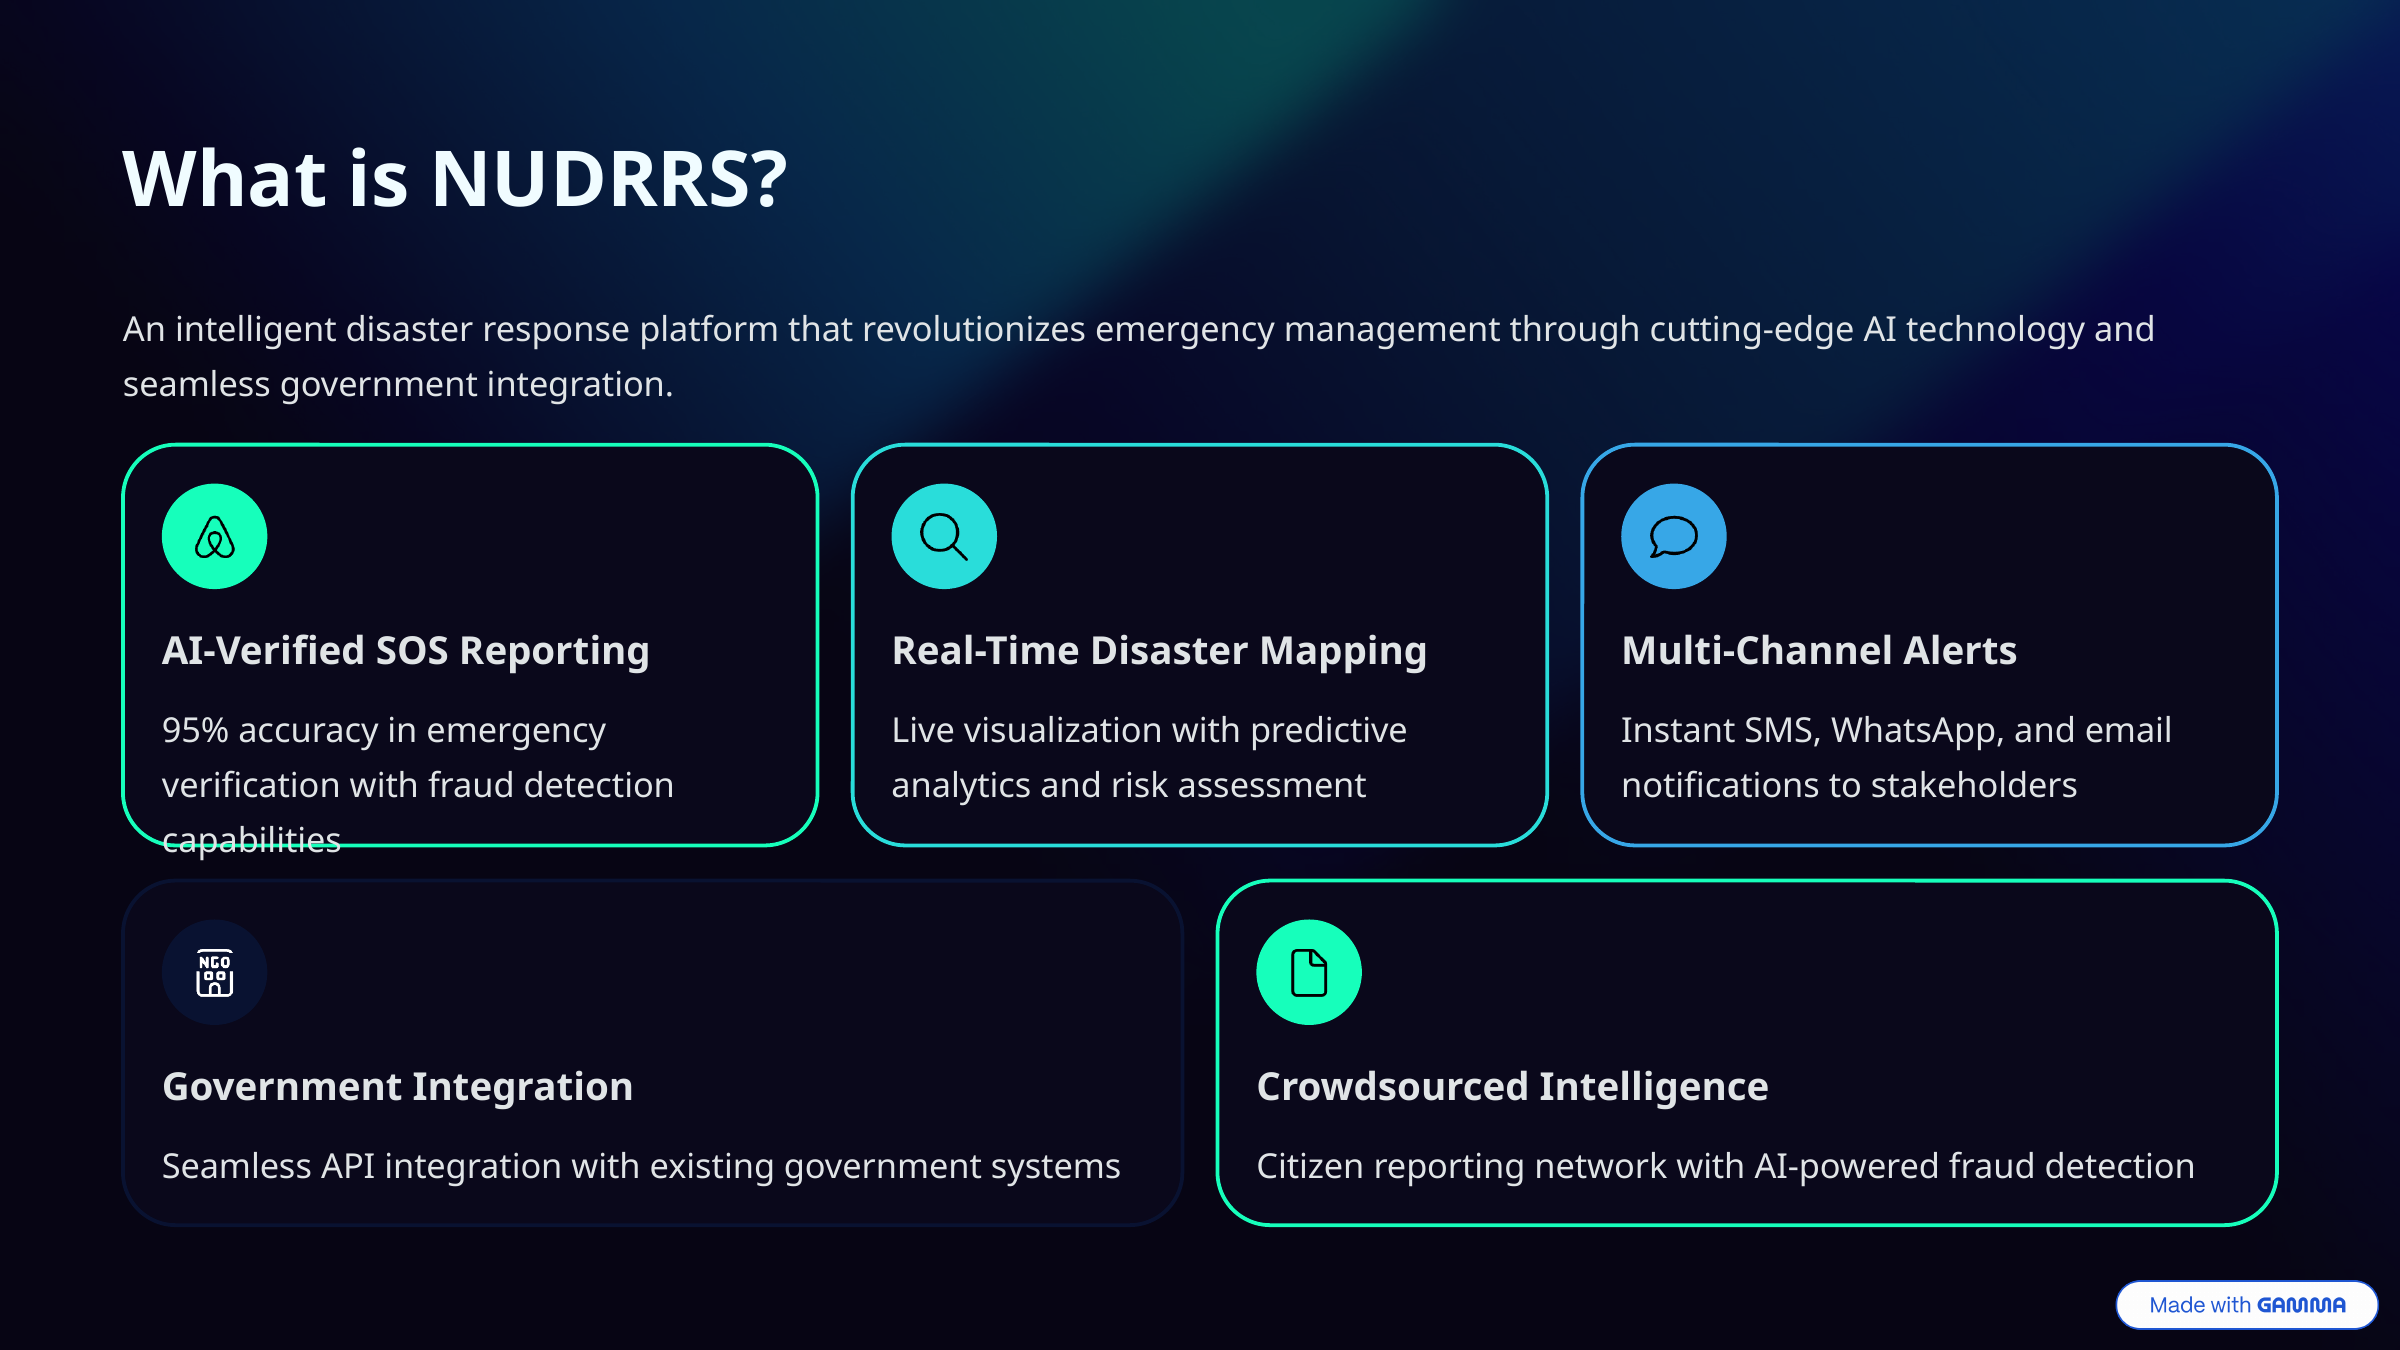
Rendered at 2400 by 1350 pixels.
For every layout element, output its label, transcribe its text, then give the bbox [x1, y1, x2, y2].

text_box [161, 919, 268, 1025]
text_box [1217, 880, 2277, 1226]
text_box [122, 880, 1183, 1226]
text_box Seamless API integration with existing government systems [161, 1130, 1144, 1187]
text_box Citizen reporting network with AI-powered fraud detection [1256, 1130, 2238, 1187]
text_box Live visualization with predictive analytics and risk assessment [891, 694, 1509, 807]
text_box [1582, 444, 2277, 846]
text_box [122, 444, 818, 846]
text_box Real-Time Disaster Mapping [891, 624, 1408, 673]
text_box Multi-Channel Alerts [1621, 624, 2012, 673]
text_box AI-Verified SOS Reporting [161, 624, 635, 673]
text_box [852, 444, 1548, 846]
text_box [1256, 919, 1362, 1025]
picture [1285, 942, 1333, 1002]
picture [1650, 506, 1698, 566]
picture [190, 942, 239, 1002]
picture [190, 506, 239, 566]
text_box 95% accuracy in emergency verification with fraud detection capabilities [161, 694, 779, 807]
text_box Instant SMS, WhatsApp, and email notifications to stakeholders [1621, 694, 2238, 807]
text_box [161, 483, 268, 590]
text_box [891, 483, 998, 590]
text_box An intelligent disaster response platform that revolutionizes emergency management through cutting-edge AI technology and seamless government integration. [123, 292, 2277, 406]
picture [920, 506, 969, 566]
text_box What is NUDRRS? [123, 124, 905, 223]
picture [2106, 1271, 2389, 1339]
text_box Government Integration [161, 1060, 604, 1109]
text_box Crowdsourced Intelligence [1256, 1060, 1757, 1109]
text_box [1621, 483, 1727, 590]
